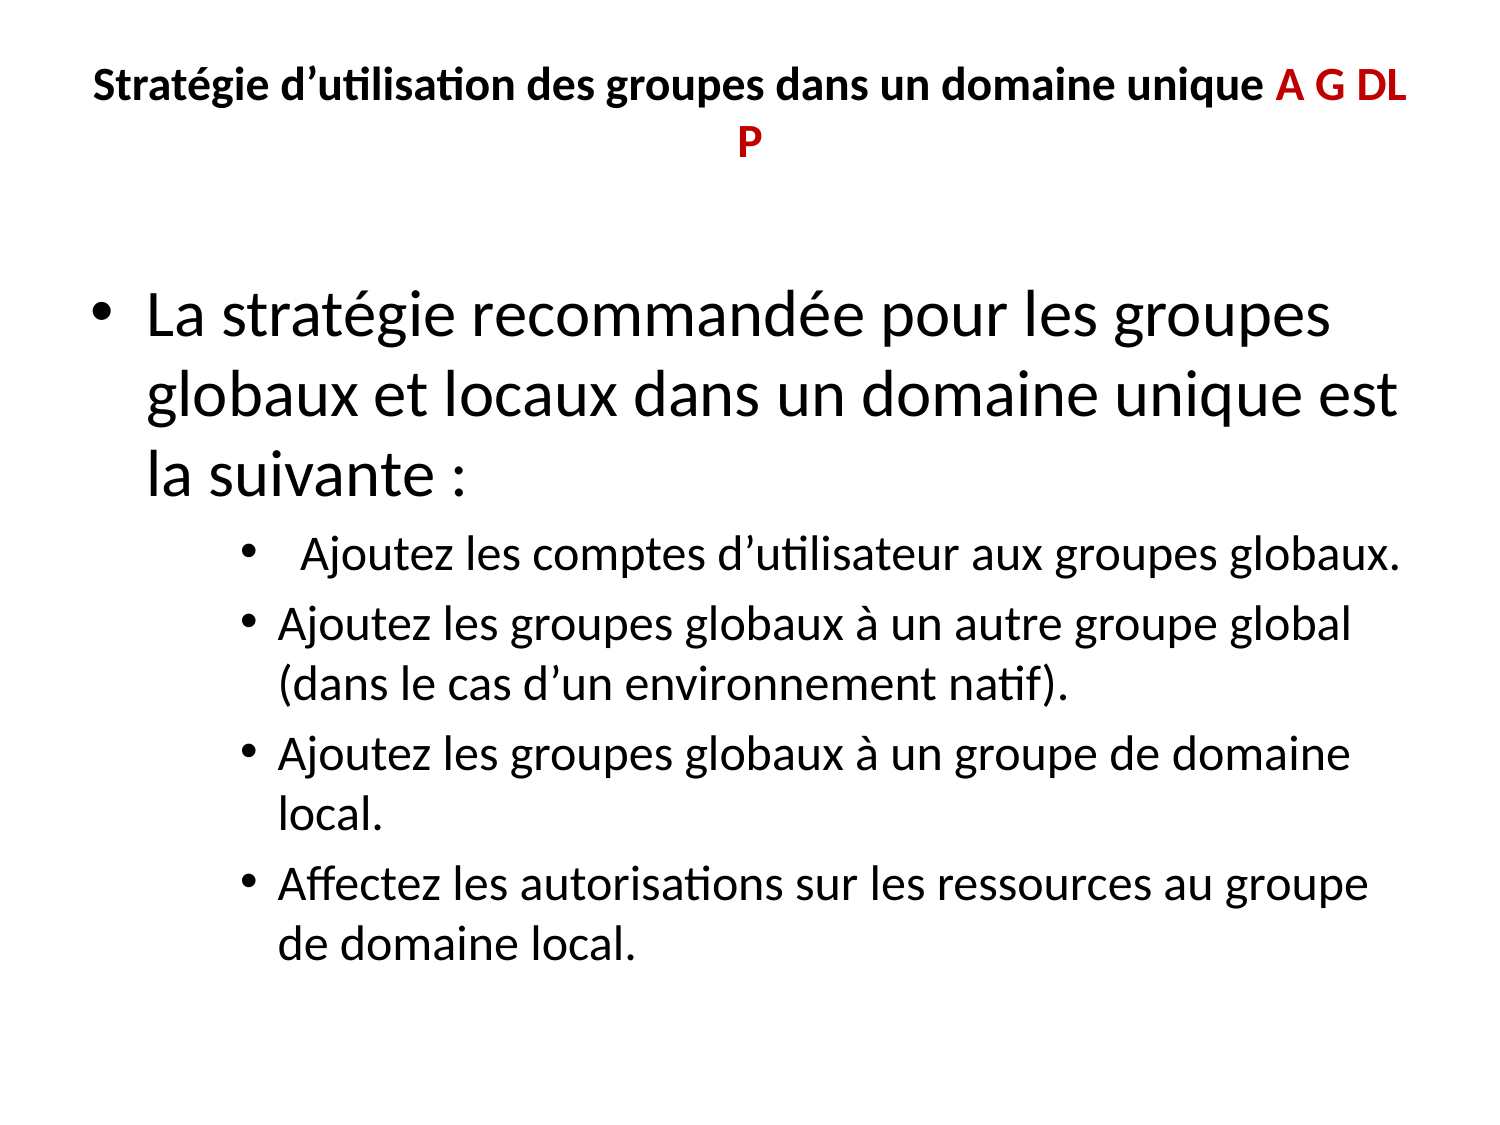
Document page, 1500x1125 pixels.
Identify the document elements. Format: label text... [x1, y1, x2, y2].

list La stratégie recommandée pour les groupes globaux et locaux dans un domaine unique est la suivante : Ajoutez les comptes d’utilisateur aux groupes globaux. Ajoutez les groupes globaux à un autre groupe global (dans le cas d’un environnement natif). Ajoutez les groupes globaux à un groupe de domaine local. Affectez les autorisations sur les ressources au groupe de domaine local. [75, 262, 1425, 1005]
title Stratégie d’utilisation des groupes dans un domaine unique A G DL P [75, 45, 1425, 233]
